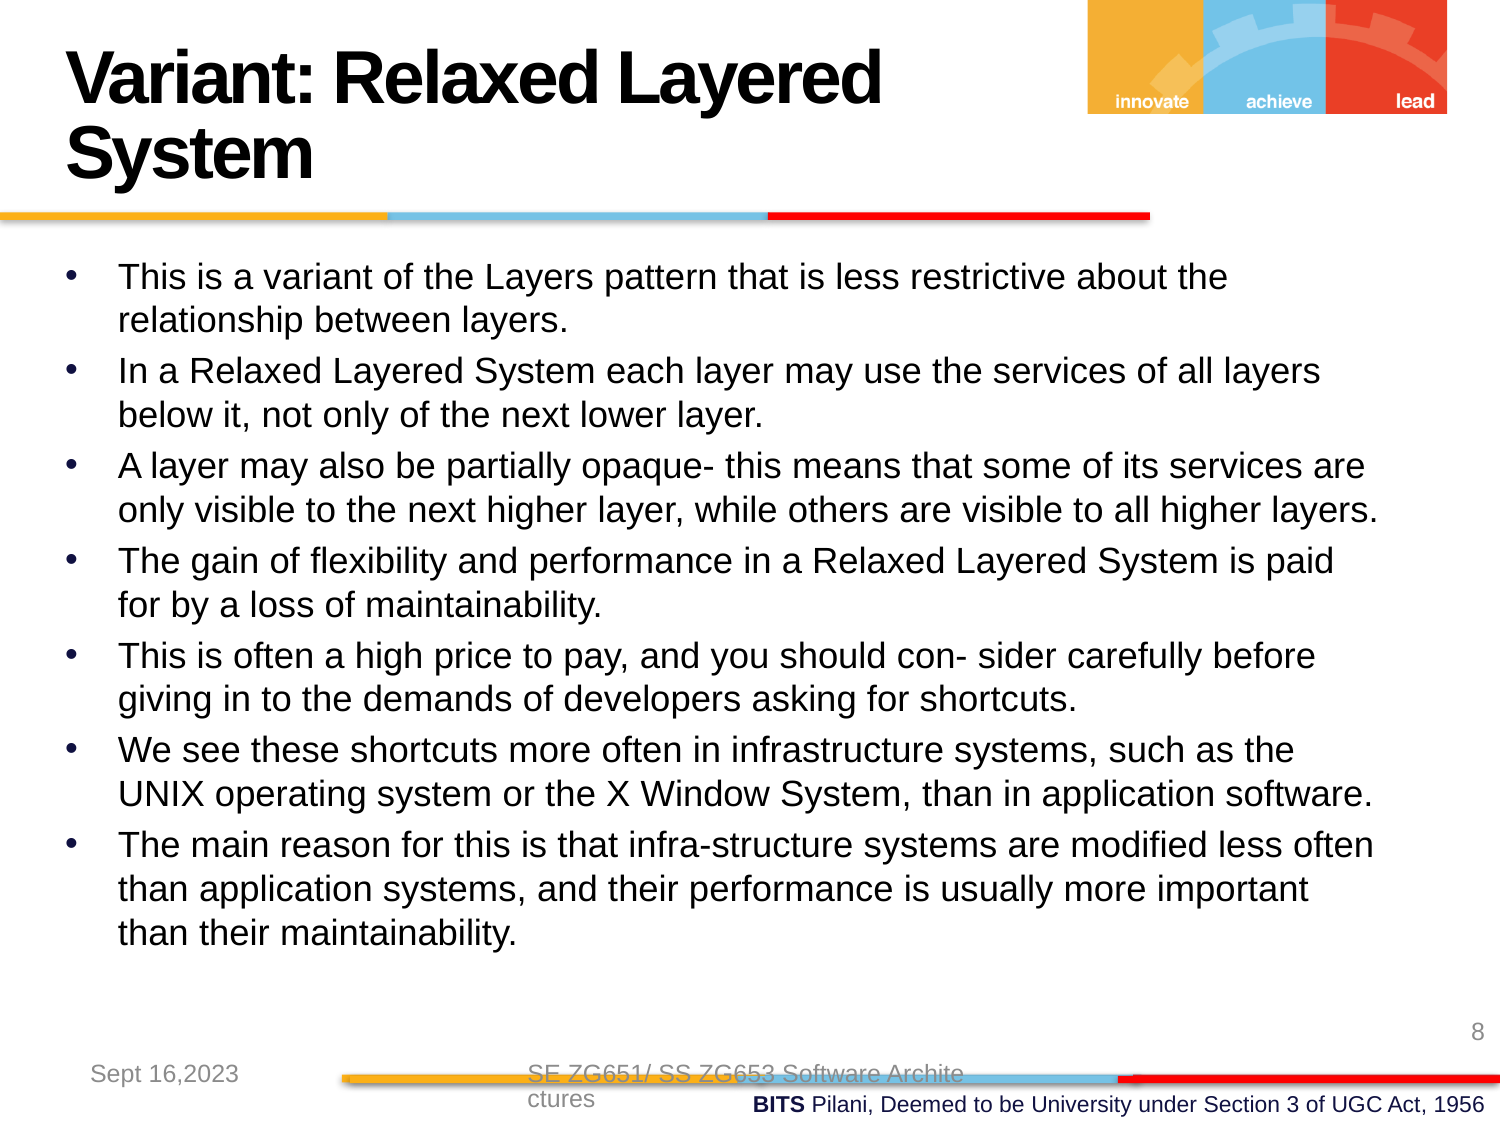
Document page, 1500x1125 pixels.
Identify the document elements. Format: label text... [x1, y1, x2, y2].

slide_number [75, 1042, 425, 1103]
list Variant: Relaxed Layered System [50, 24, 1088, 213]
slide_number 8 [1149, 1000, 1500, 1061]
list This is a variant of the Layers pattern that is less restrictive about the relationship between layers. In a Relaxed Layered System each layer may use the services of all layers below it, not only of the next lower layer. A layer may also be partially opaque- this means that some of its services are only visible to the next higher layer, while others are visible to all higher layers. The gain of flexibility and performance in a Relaxed Layered System is paid for by a loss of maintainability. This is often a high price to pay, and you should con- sider carefully before giving in to the demands of developers asking for shortcuts. We see these shortcuts more often in infrastructure systems, such as the UNIX operating system or the X Window System, than in application software. The main reason for this is that infra-structure systems are modified less often than application systems, and their performance is usually more important than their maintainability. [50, 245, 1400, 988]
picture [1087, 0, 1448, 114]
footer SE ZG651/ SS ZG653 Software Architectures [512, 1042, 988, 1103]
